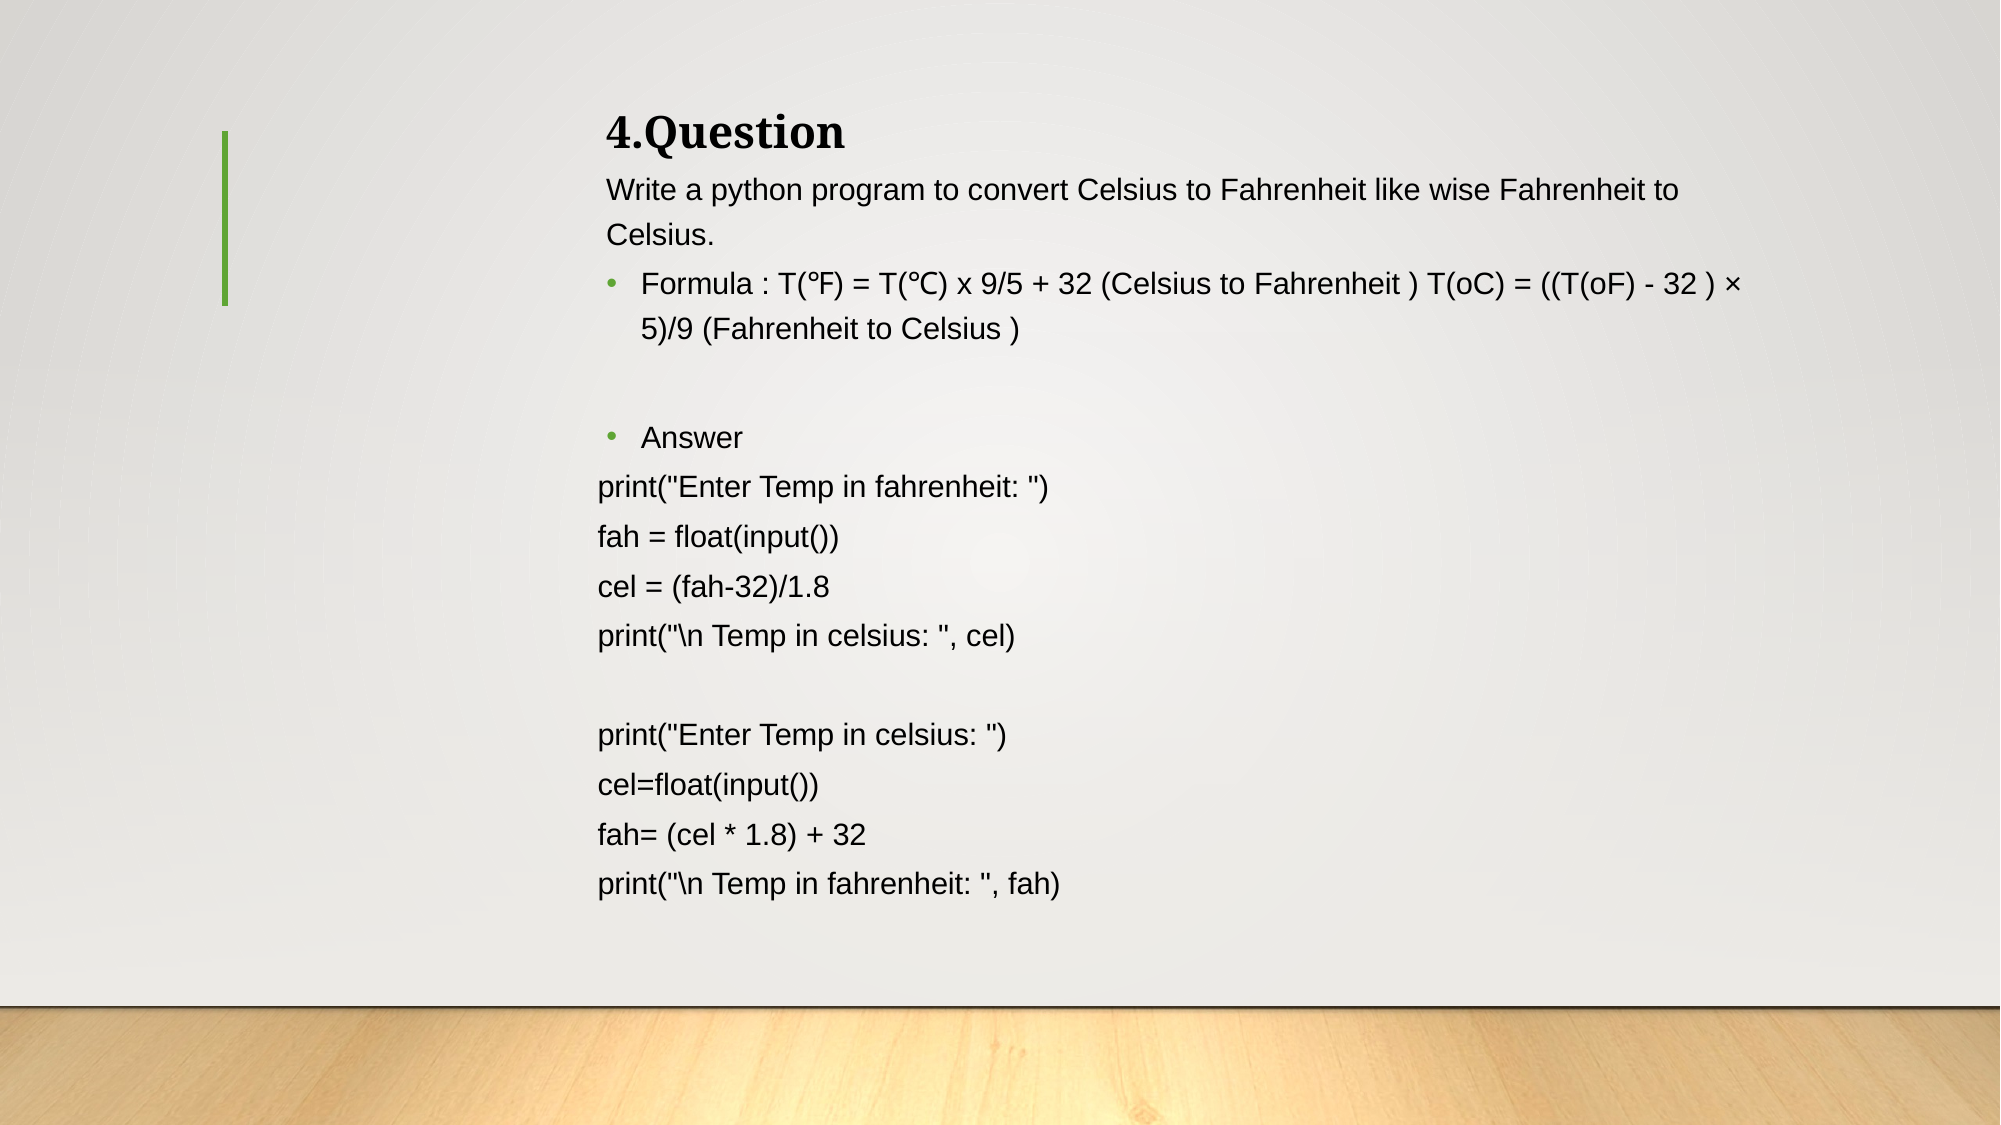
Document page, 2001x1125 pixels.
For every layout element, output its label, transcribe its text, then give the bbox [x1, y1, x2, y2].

list 4.Question Write a python program to convert Celsius to Fahrenheit like wise Fahrenheit to Celsius. Formula : T(℉) = T(℃) x 9/5 + 32 (Celsius to Fahrenheit ) T(oC) = ((T(oF) - 32 ) × 5)/9 (Fahrenheit to Celsius ) Answer print("Enter Temp in fahrenheit: ") fah = float(input()) cel = (fah-32)/1.8 print("\n Temp in celsius: ", cel) print("Enter Temp in celsius: ") cel=float(input()) fah= (cel * 1.8) + 32 print("\n Temp in fahrenheit: ", fah) [34, 85, 1798, 922]
picture [0, 1006, 2000, 1125]
